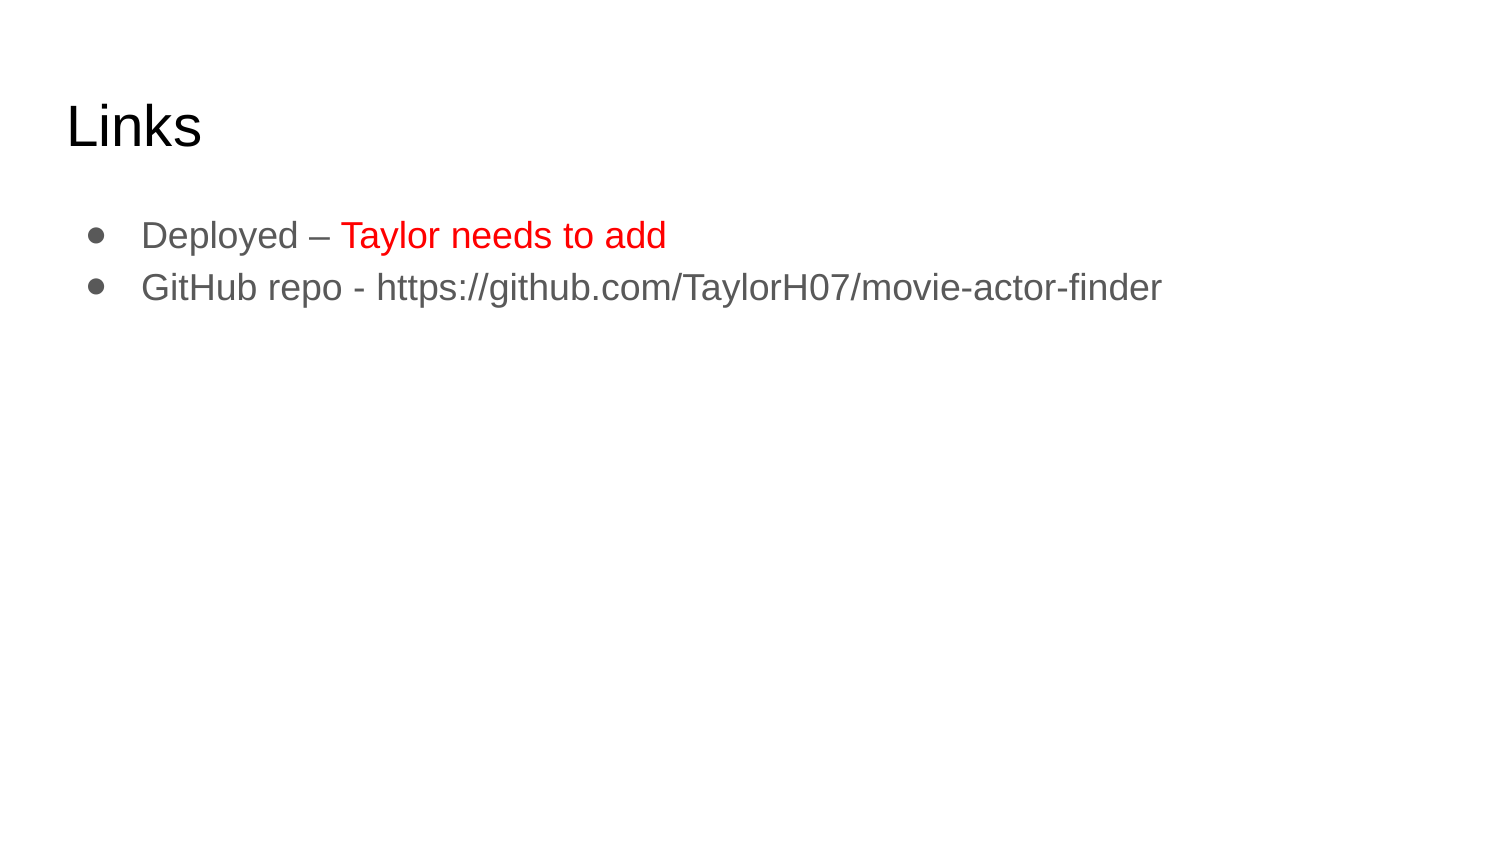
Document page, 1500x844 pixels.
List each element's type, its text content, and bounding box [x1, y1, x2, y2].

list Deployed – Taylor needs to add GitHub repo - https://github.com/TaylorH07/movie-actor-finder [51, 189, 1449, 750]
title Links [51, 72, 1449, 167]
